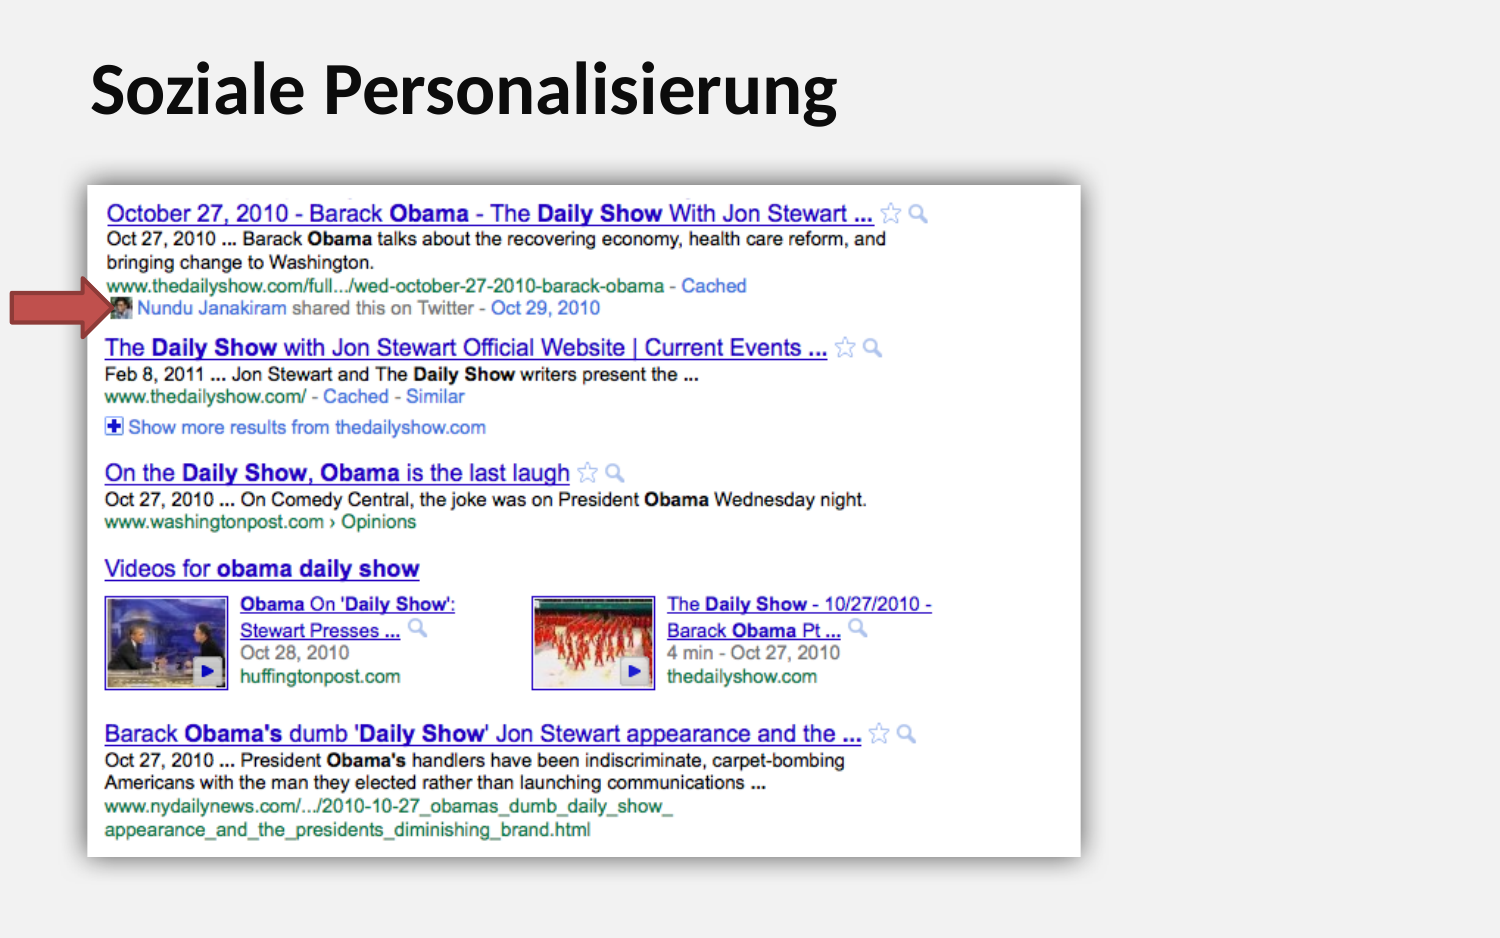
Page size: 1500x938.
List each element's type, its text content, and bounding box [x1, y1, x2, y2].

text_box [9, 277, 81, 338]
title Soziale Personalisierung [75, 25, 1425, 144]
picture [87, 184, 1081, 857]
